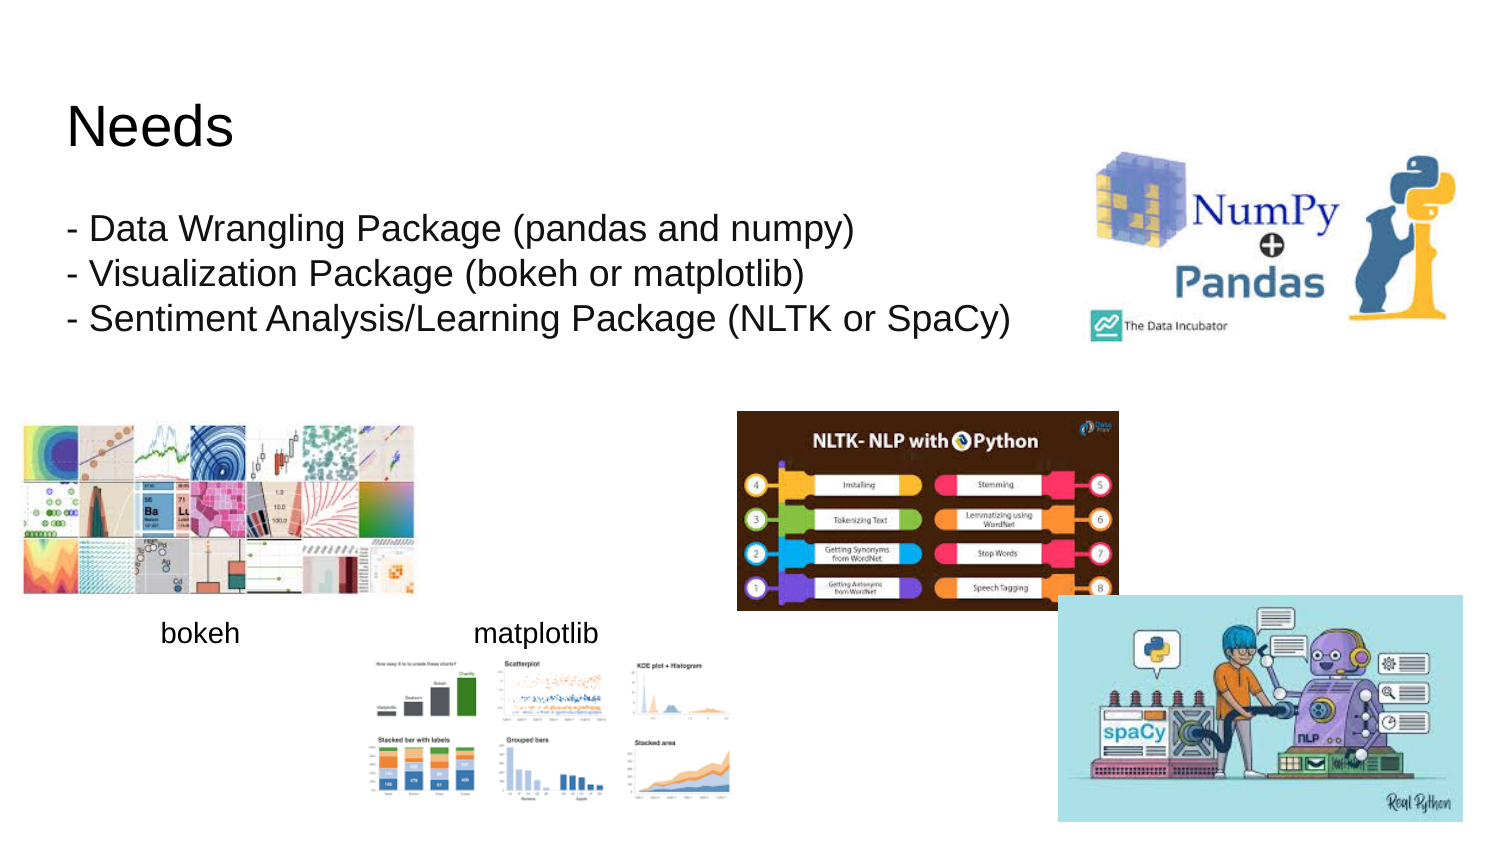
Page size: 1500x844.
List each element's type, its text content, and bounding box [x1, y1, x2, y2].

picture [19, 421, 420, 601]
picture [736, 411, 1464, 822]
title Needs [51, 72, 1449, 167]
picture [1080, 138, 1463, 353]
picture [354, 643, 759, 822]
list - Data Wrangling Package (pandas and numpy) - Visualization Package (bokeh or matplotlib) - Sentiment Analysis/Learning Package (NLTK or SpaCy) [51, 189, 1449, 750]
